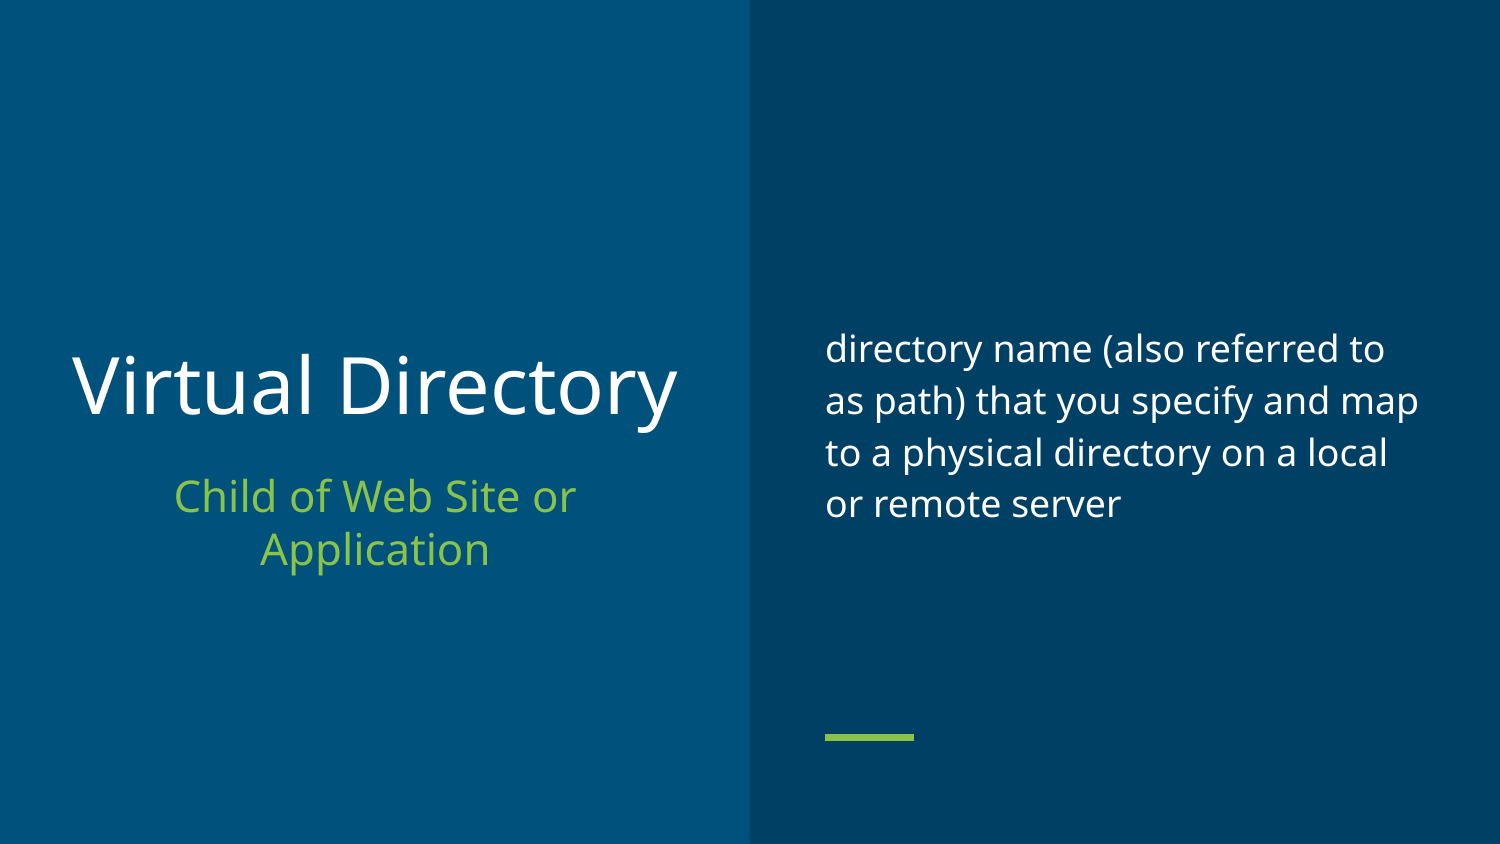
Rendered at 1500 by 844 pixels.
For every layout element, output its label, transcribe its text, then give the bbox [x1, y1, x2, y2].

list directory name (also referred to as path) that you specify and map to a physical directory on a local or remote server [810, 118, 1440, 725]
subtitle Child of Web Site or Application [43, 454, 708, 675]
title Virtual Directory [43, 198, 708, 446]
